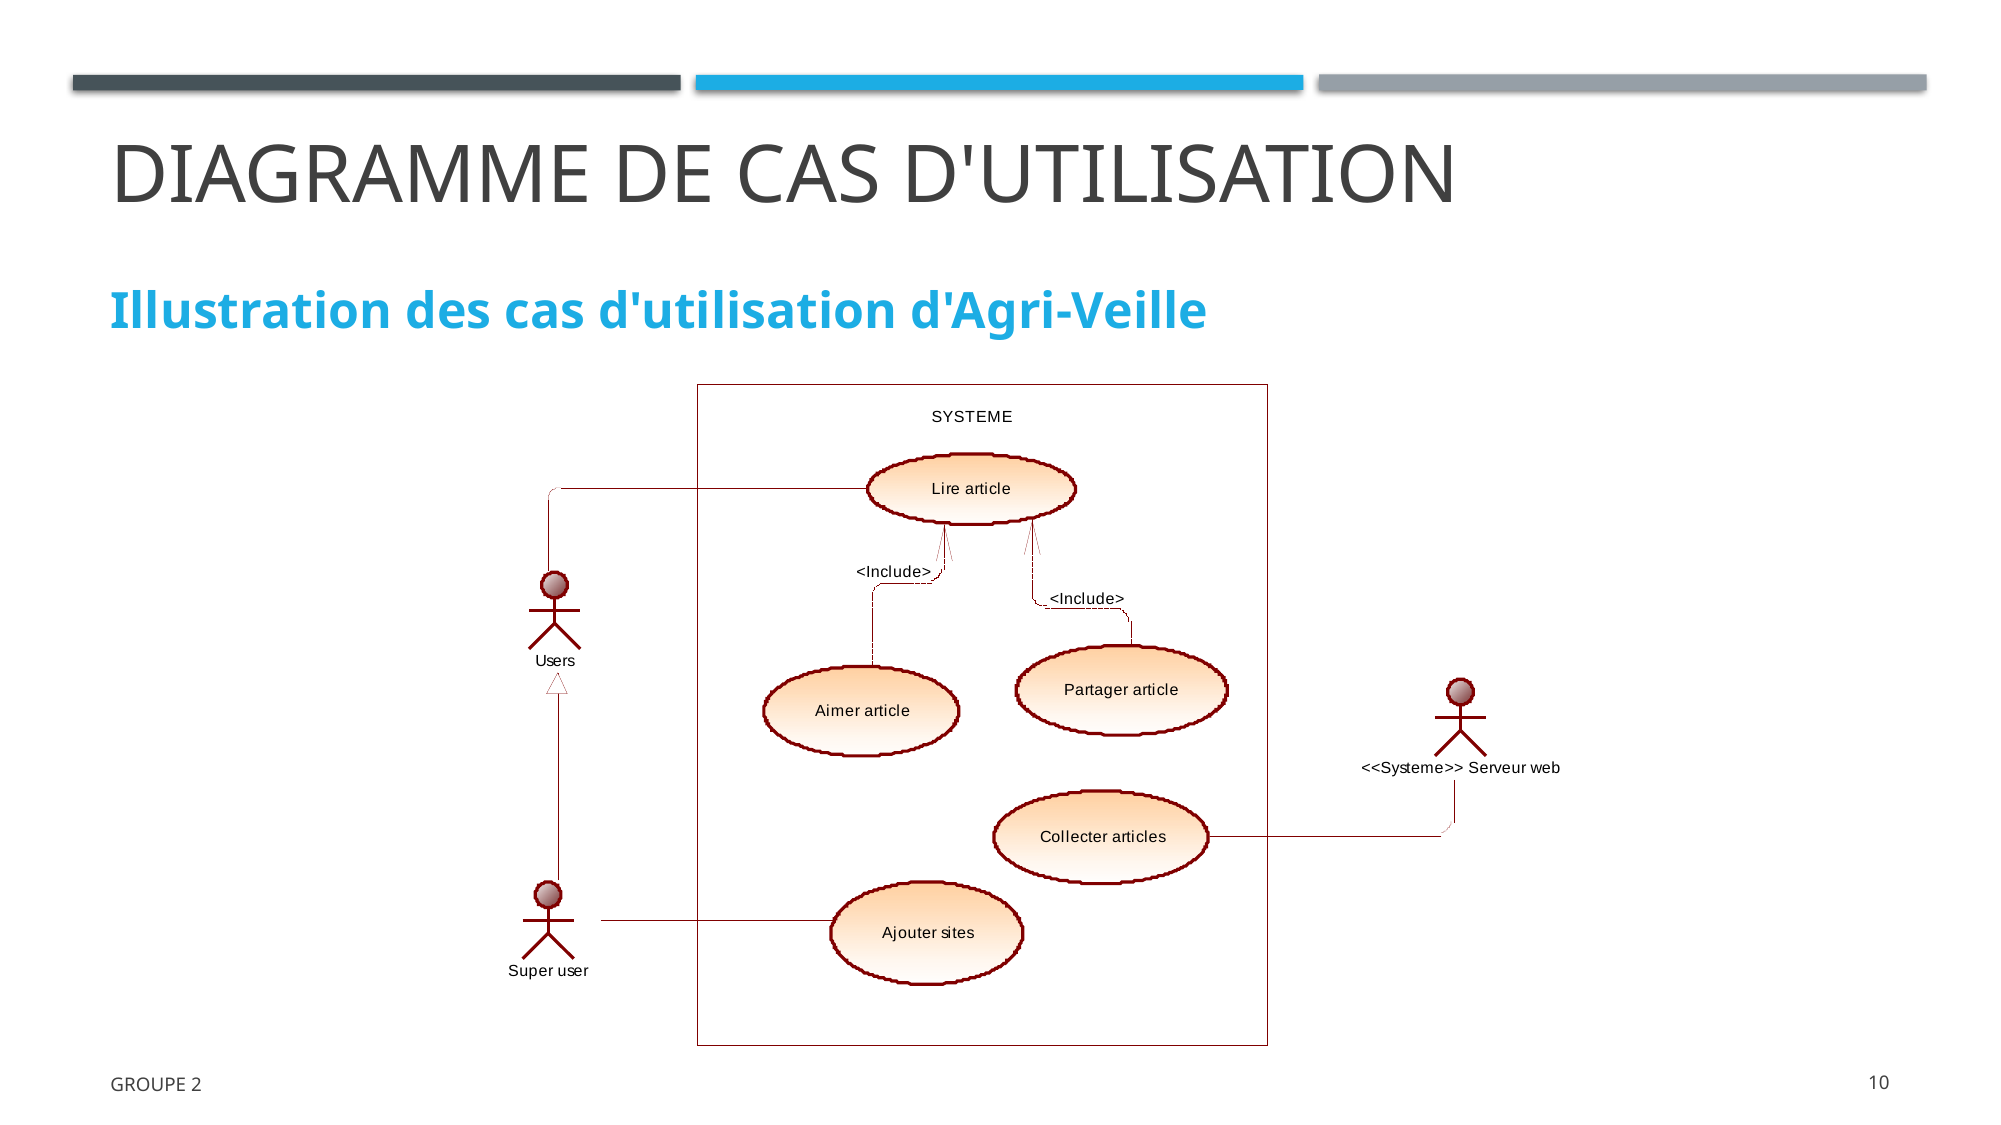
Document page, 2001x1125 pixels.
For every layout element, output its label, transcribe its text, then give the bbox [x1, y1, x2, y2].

slide_number 10 [1732, 1053, 1905, 1114]
list Illustration des cas d'utilisation d'Agri-Veille [95, 226, 1905, 384]
title Diagramme de Cas d'Utilisation [95, 115, 1905, 226]
footer Groupe 2 [95, 1053, 1230, 1114]
picture [496, 383, 1575, 1049]
